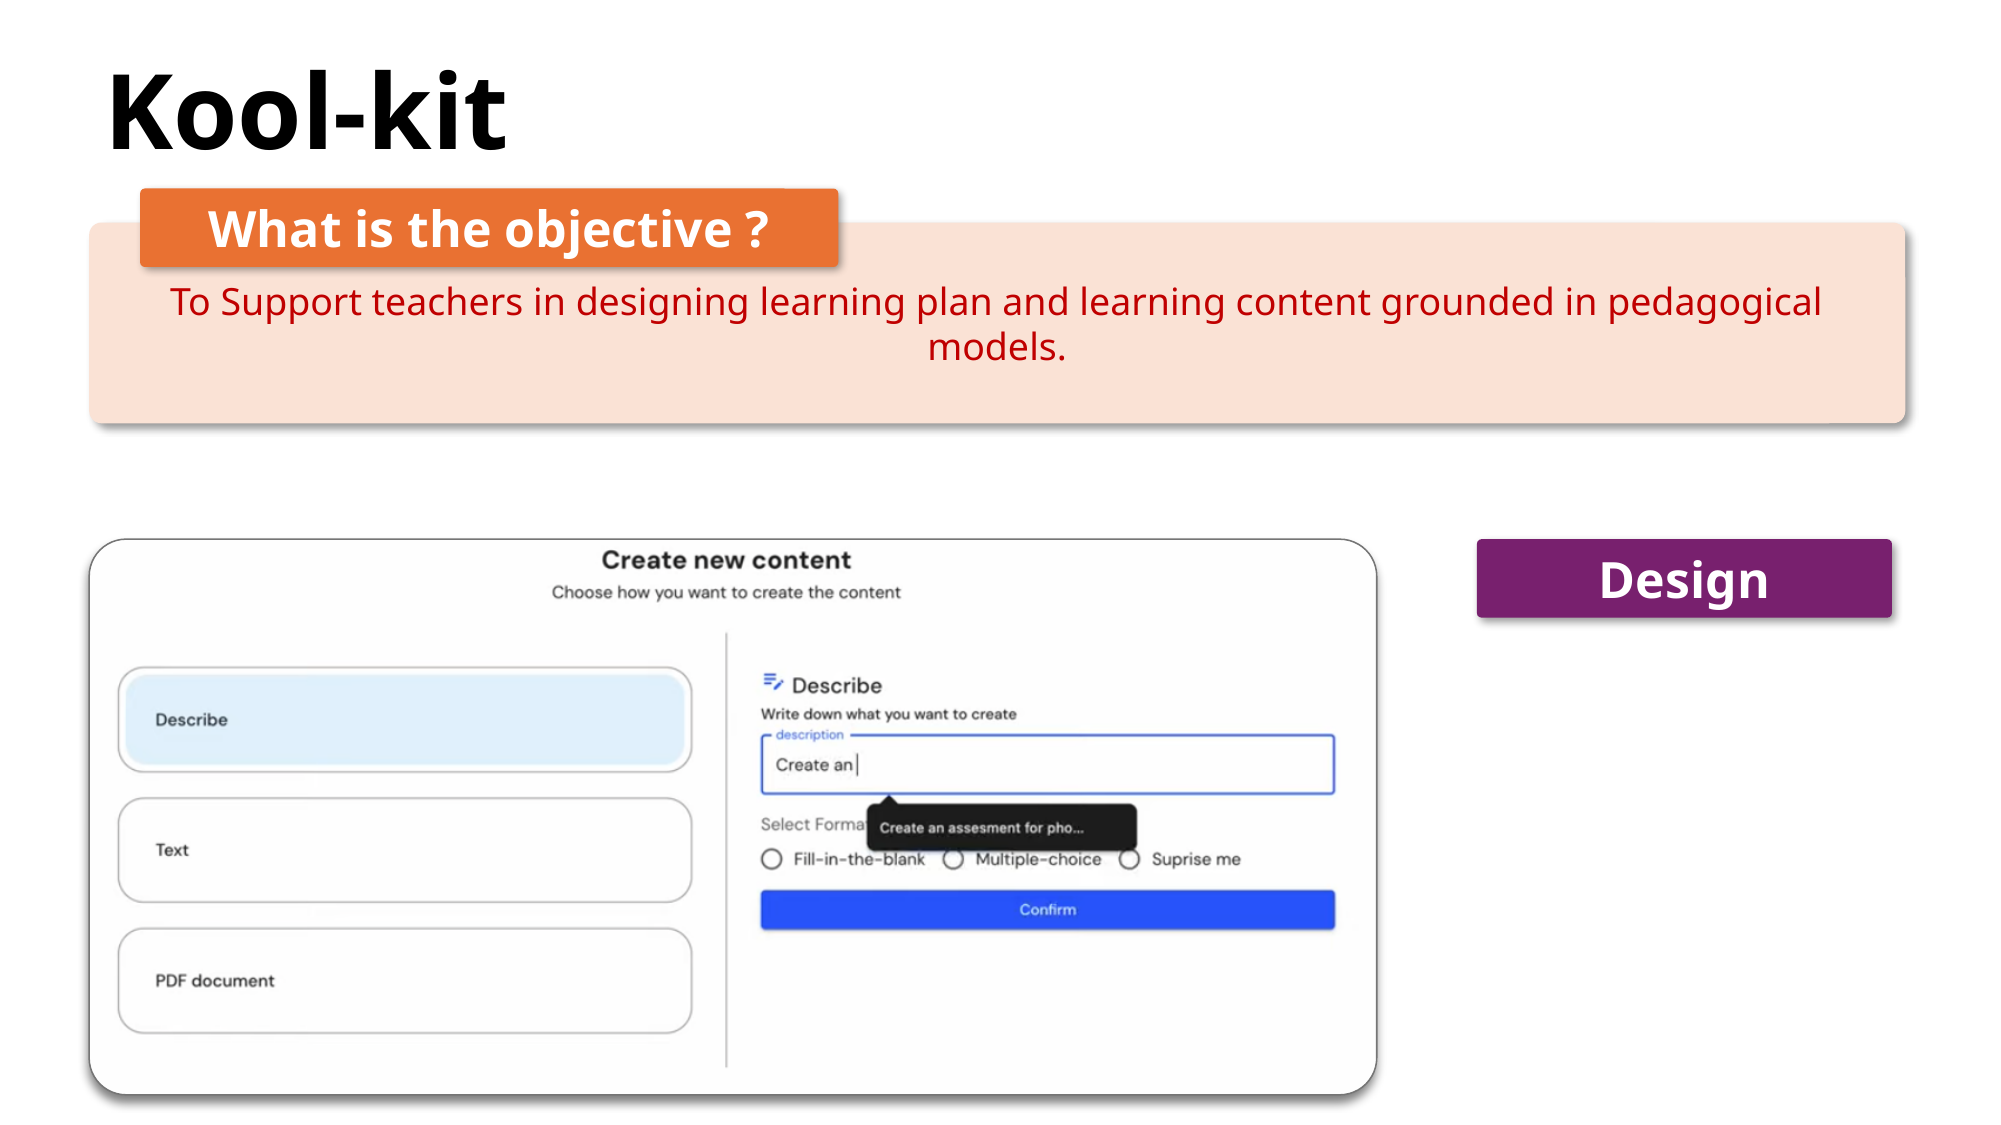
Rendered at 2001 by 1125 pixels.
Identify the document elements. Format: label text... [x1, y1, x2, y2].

picture [88, 538, 1377, 1096]
text_box What is the objective ? [140, 188, 839, 267]
text_box To Support teachers in designing learning plan and learning content grounded in pedagogical models. [89, 222, 1906, 424]
text_box Design [1476, 539, 1892, 618]
text_box Kool-kit [89, 59, 1815, 173]
